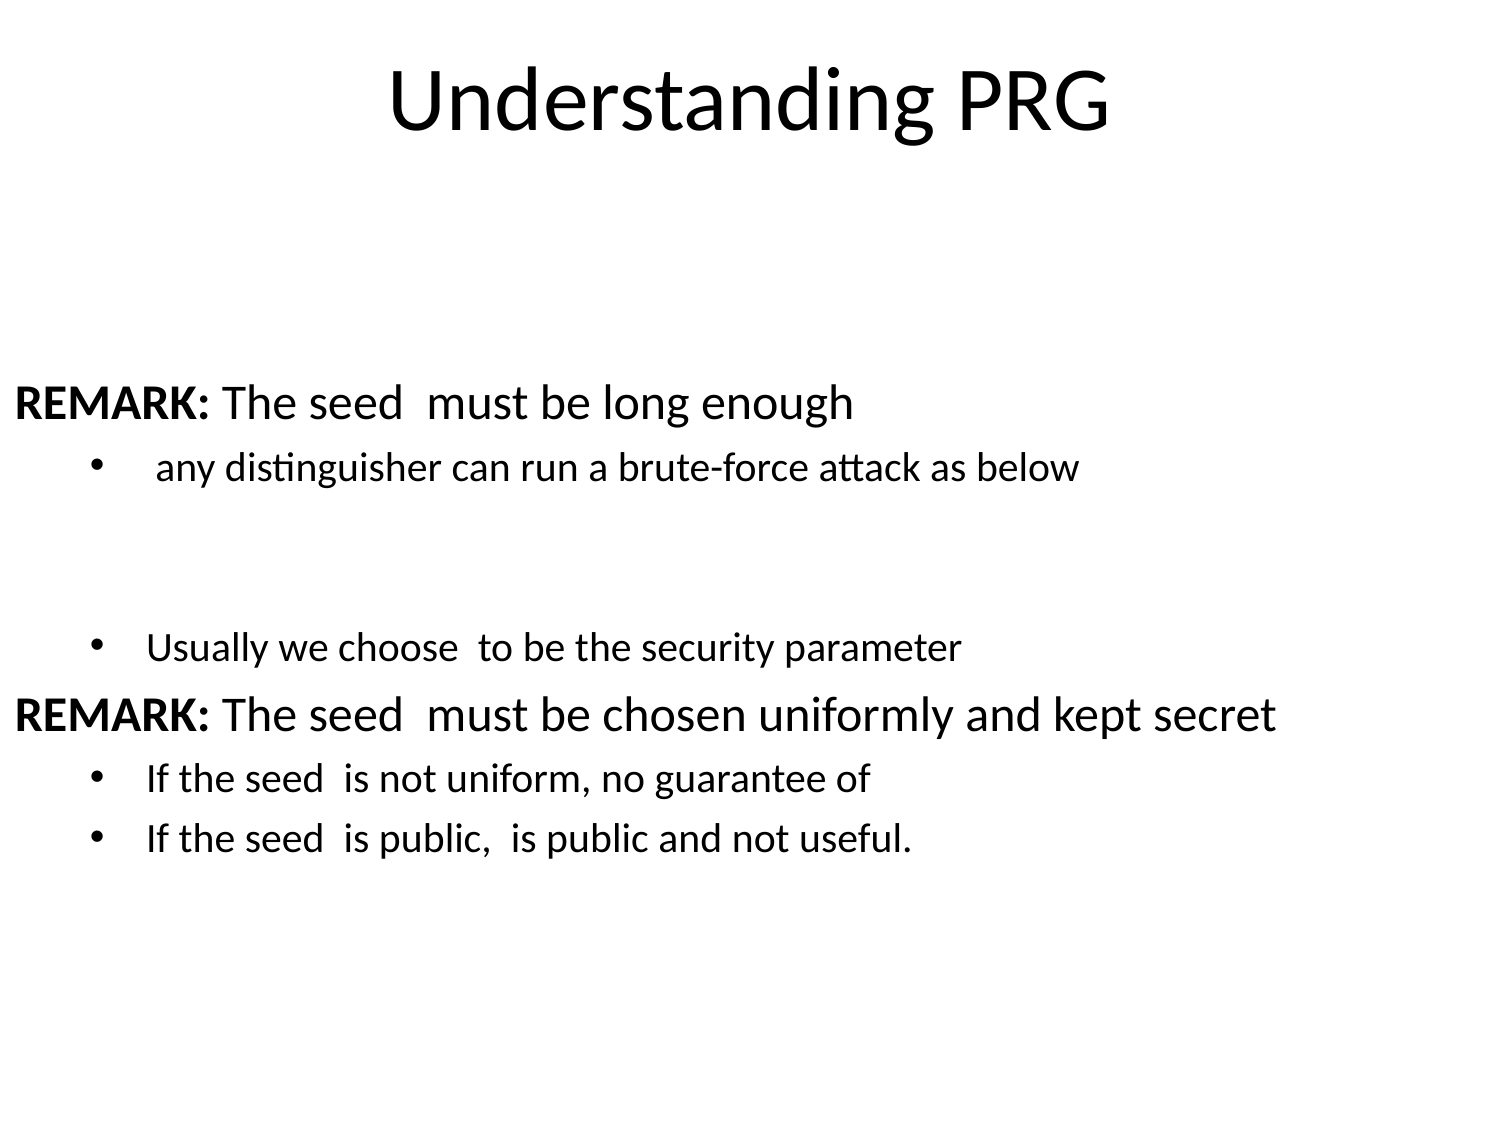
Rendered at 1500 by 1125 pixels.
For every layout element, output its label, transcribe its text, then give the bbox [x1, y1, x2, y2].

title Understanding PRG [0, 0, 1500, 188]
